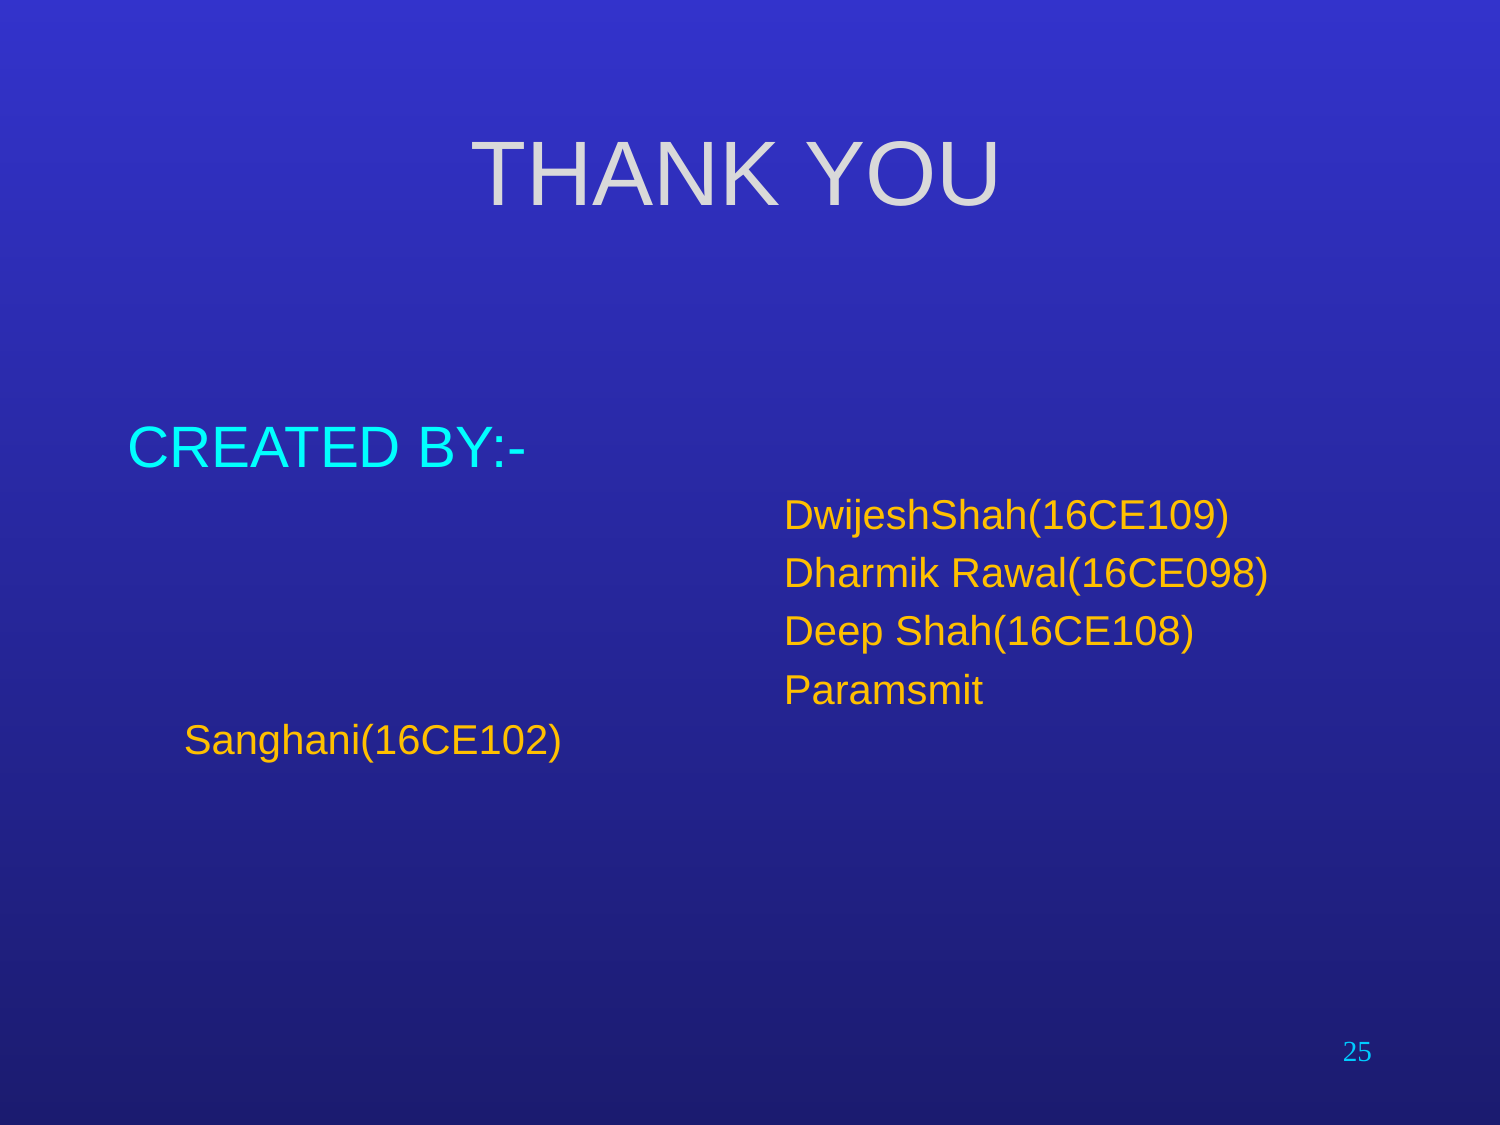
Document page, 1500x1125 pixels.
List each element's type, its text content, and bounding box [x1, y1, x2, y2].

title THANK YOU [112, 75, 1388, 263]
slide_number 25 [1074, 1025, 1388, 1100]
list CREATED BY:- DwijeshShah(16CE109) Dharmik Rawal(16CE098) Deep Shah(16CE108) Paramsmit Sanghani(16CE102) [112, 299, 1388, 1000]
